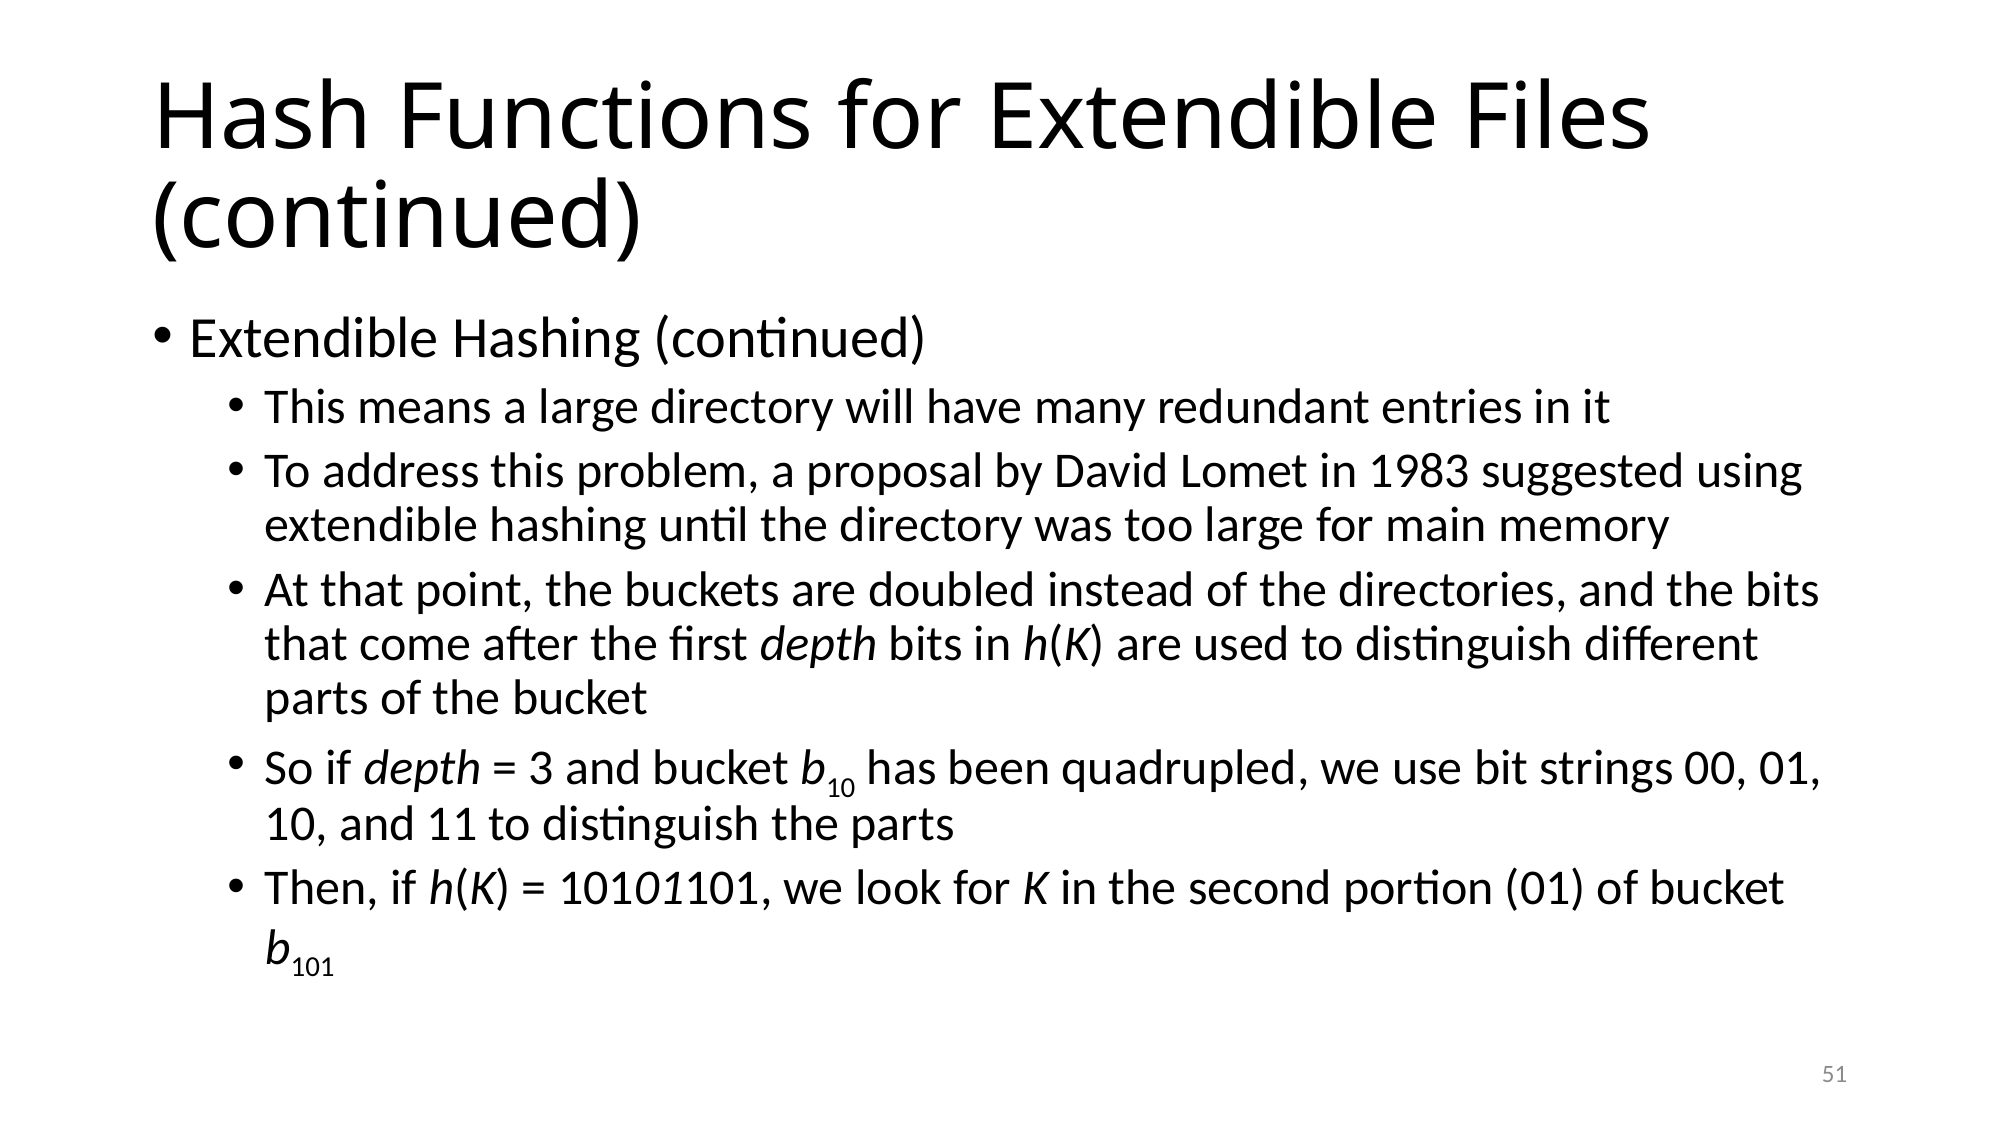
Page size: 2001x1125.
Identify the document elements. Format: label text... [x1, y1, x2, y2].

list Extendible Hashing (continued) This means a large directory will have many redundant entries in it To address this problem, a proposal by David Lomet in 1983 suggested using extendible hashing until the directory was too large for main memory At that point, the buckets are doubled instead of the directories, and the bits that come after the first depth bits in h(K) are used to distinguish different parts of the bucket So if depth = 3 and bucket b10 has been quadrupled, we use bit strings 00, 01, 10, and 11 to distinguish the parts Then, if h(K) = 10101101, we look for K in the second portion (01) of bucket b101 [137, 299, 1863, 1014]
slide_number 51 [1412, 1042, 1863, 1103]
title Hash Functions for Extendible Files (continued) [137, 59, 1863, 278]
